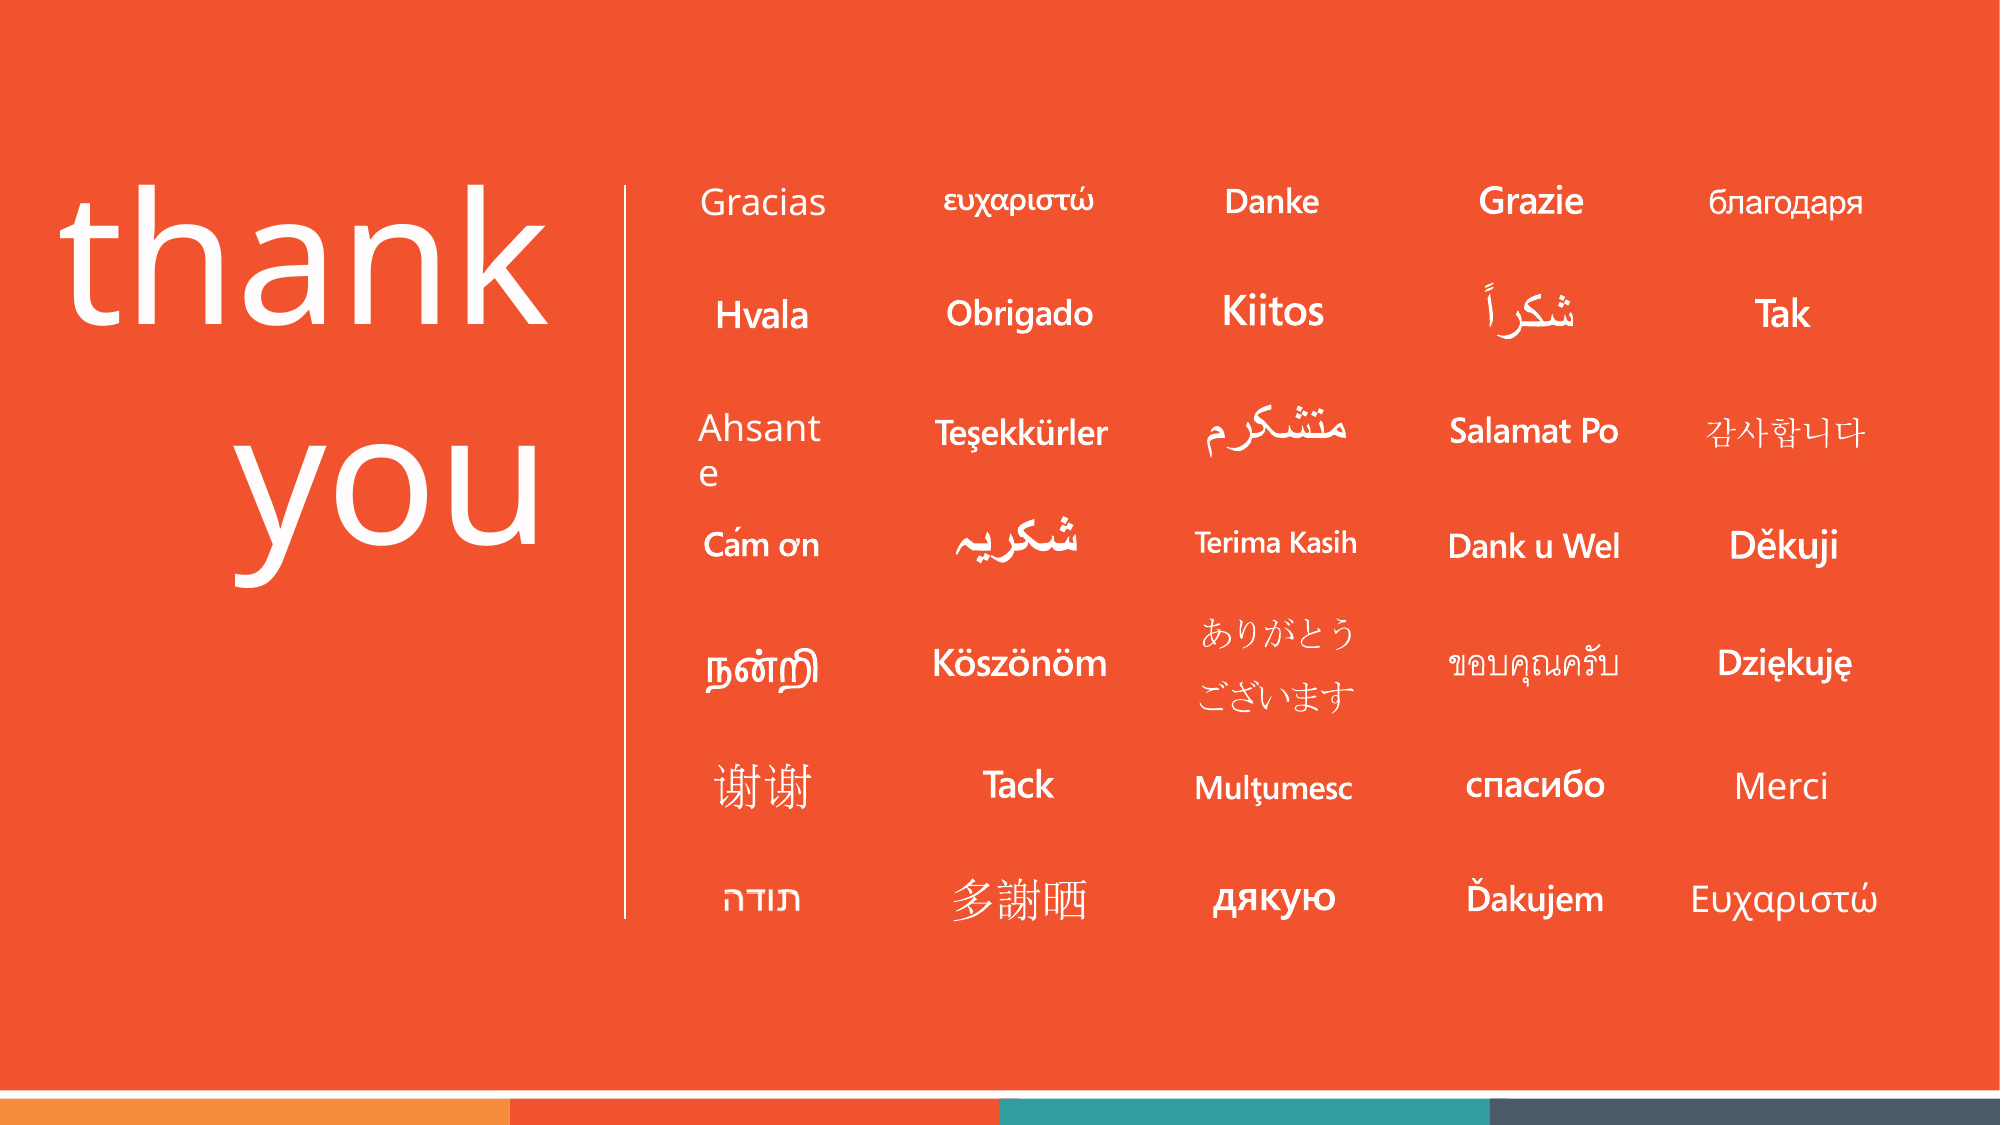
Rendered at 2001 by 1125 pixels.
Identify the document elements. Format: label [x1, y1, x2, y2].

picture [722, 884, 803, 915]
